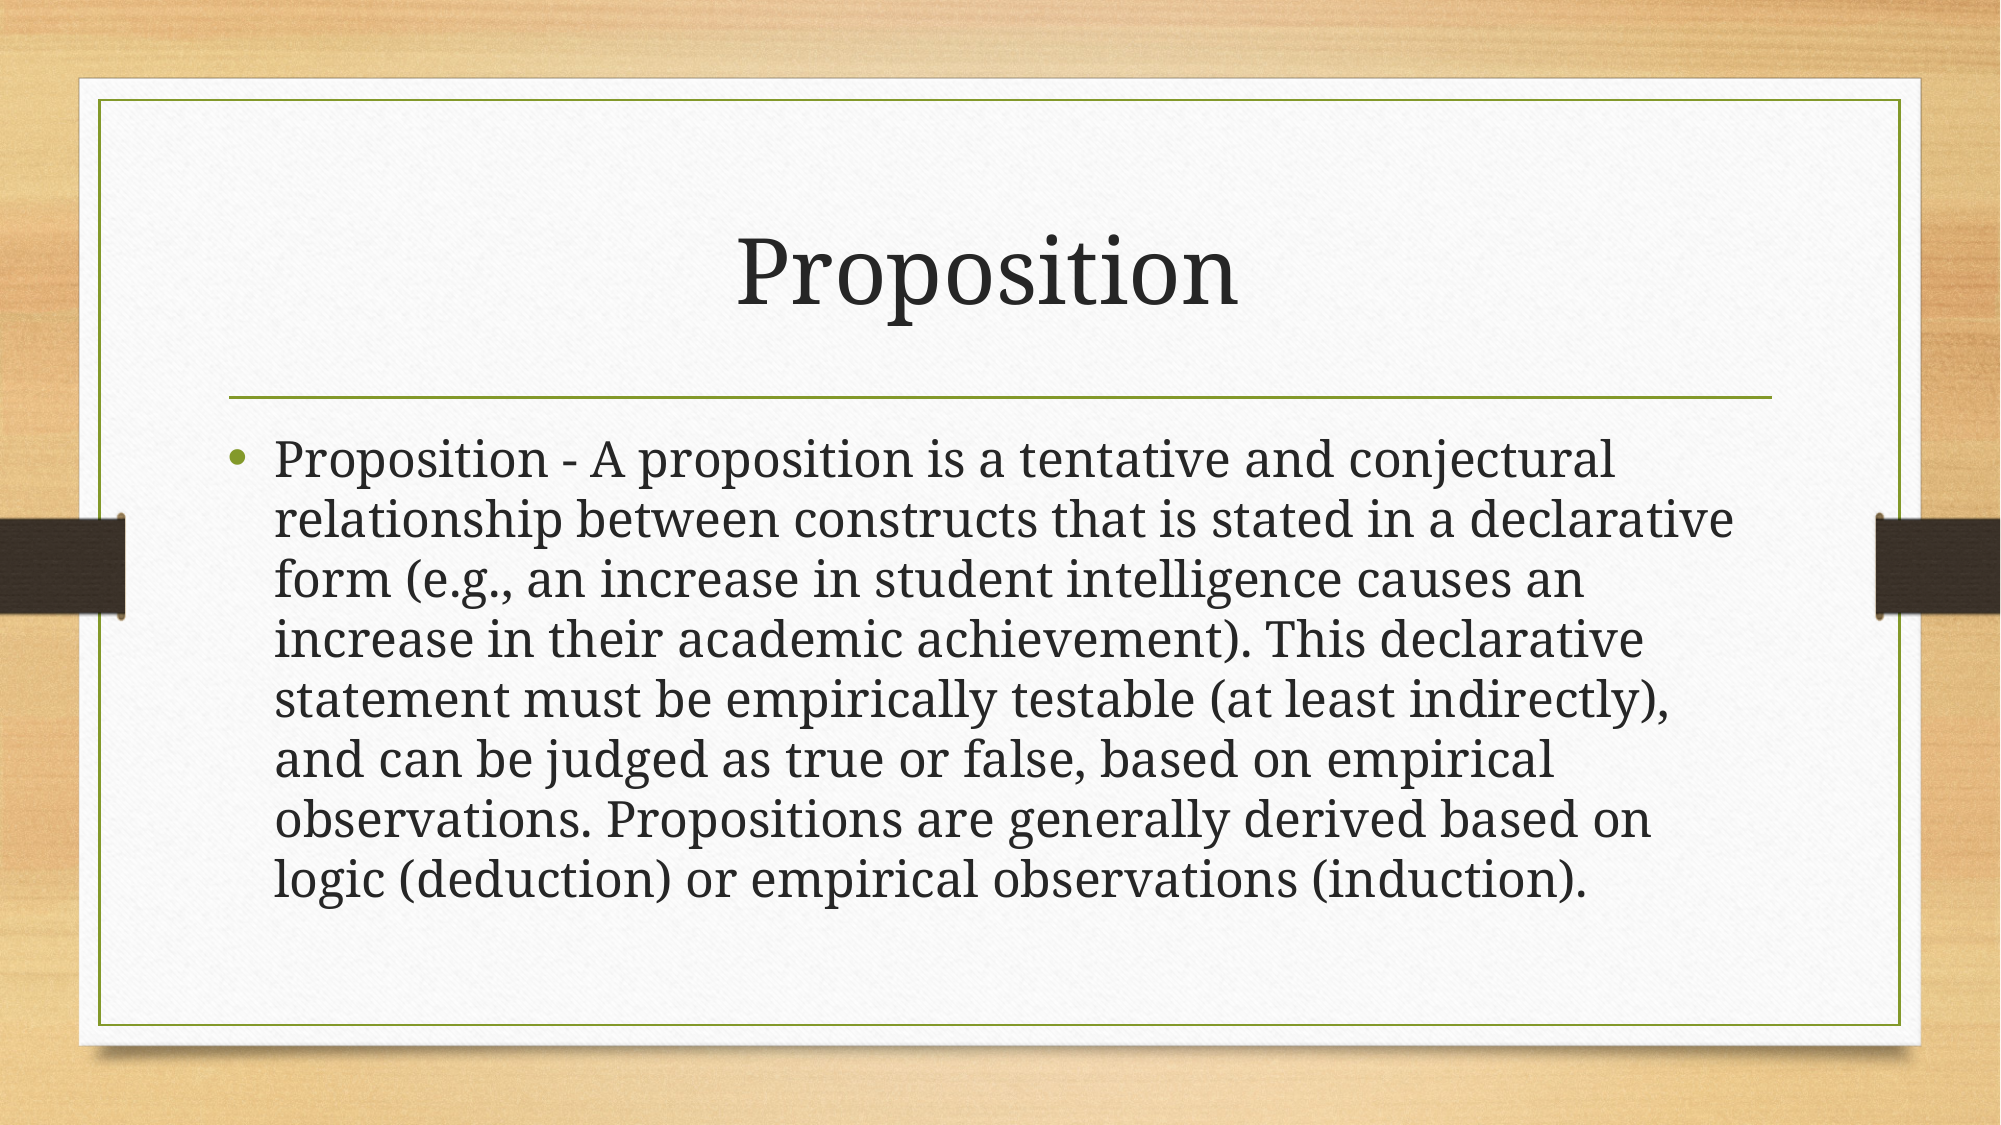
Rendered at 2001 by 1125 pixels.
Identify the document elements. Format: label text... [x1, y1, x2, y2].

picture [0, 0, 2001, 1125]
list Proposition - A proposition is a tentative and conjectural relationship between constructs that is stated in a declarative form (e.g., an increase in student intelligence causes an increase in their academic achievement). This declarative statement must be empirically testable (at least indirectly), and can be judged as true or false, based on empirical observations. Propositions are generally derived based on logic (deduction) or empirical observations (induction). [212, 419, 1788, 964]
title Proposition [212, 161, 1788, 375]
